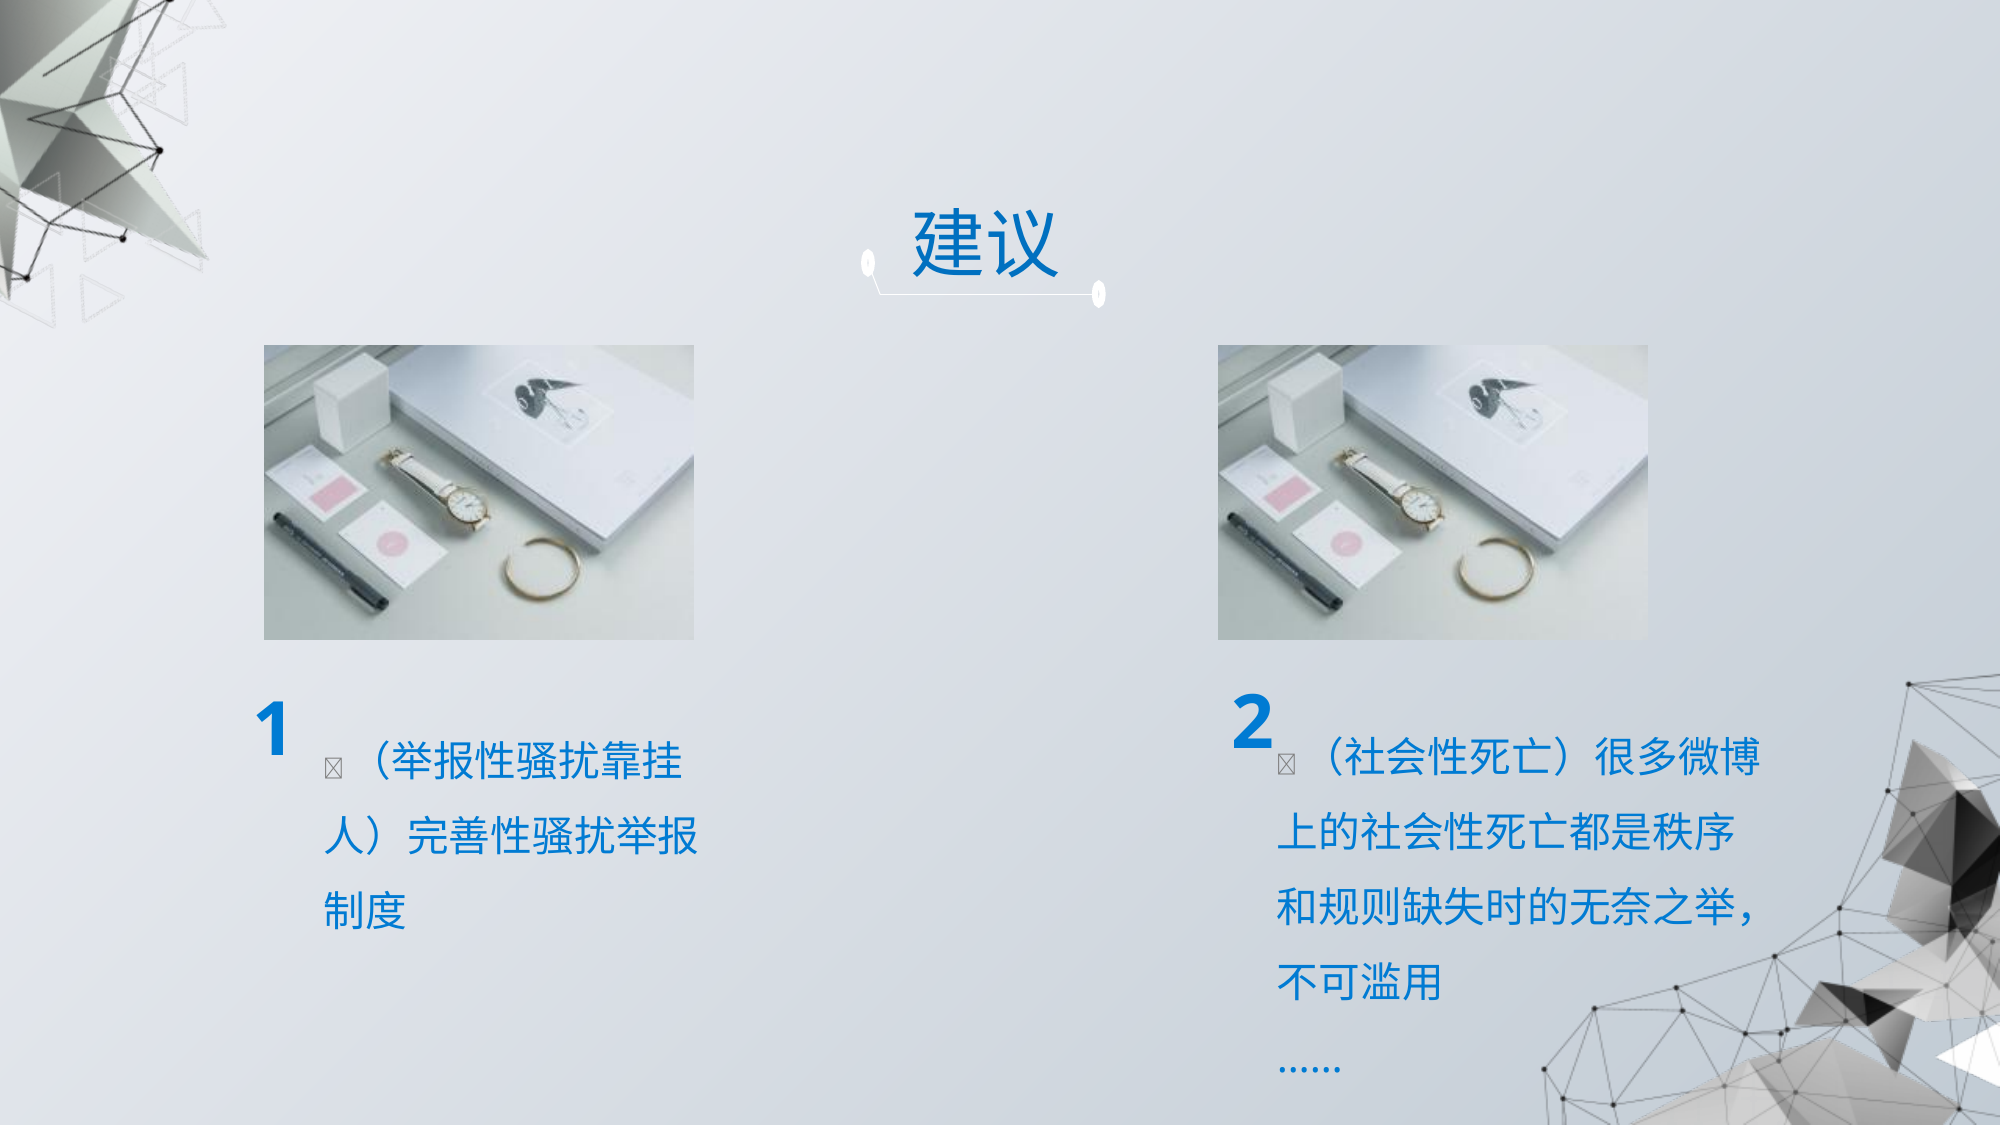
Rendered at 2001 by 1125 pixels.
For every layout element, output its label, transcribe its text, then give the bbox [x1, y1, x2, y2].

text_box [864, 252, 1103, 305]
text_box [1217, 665, 1787, 1092]
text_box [238, 671, 749, 869]
picture [1426, 665, 2000, 1125]
picture [0, 0, 694, 640]
picture [1217, 345, 1648, 640]
text_box 建议 [896, 188, 1080, 252]
